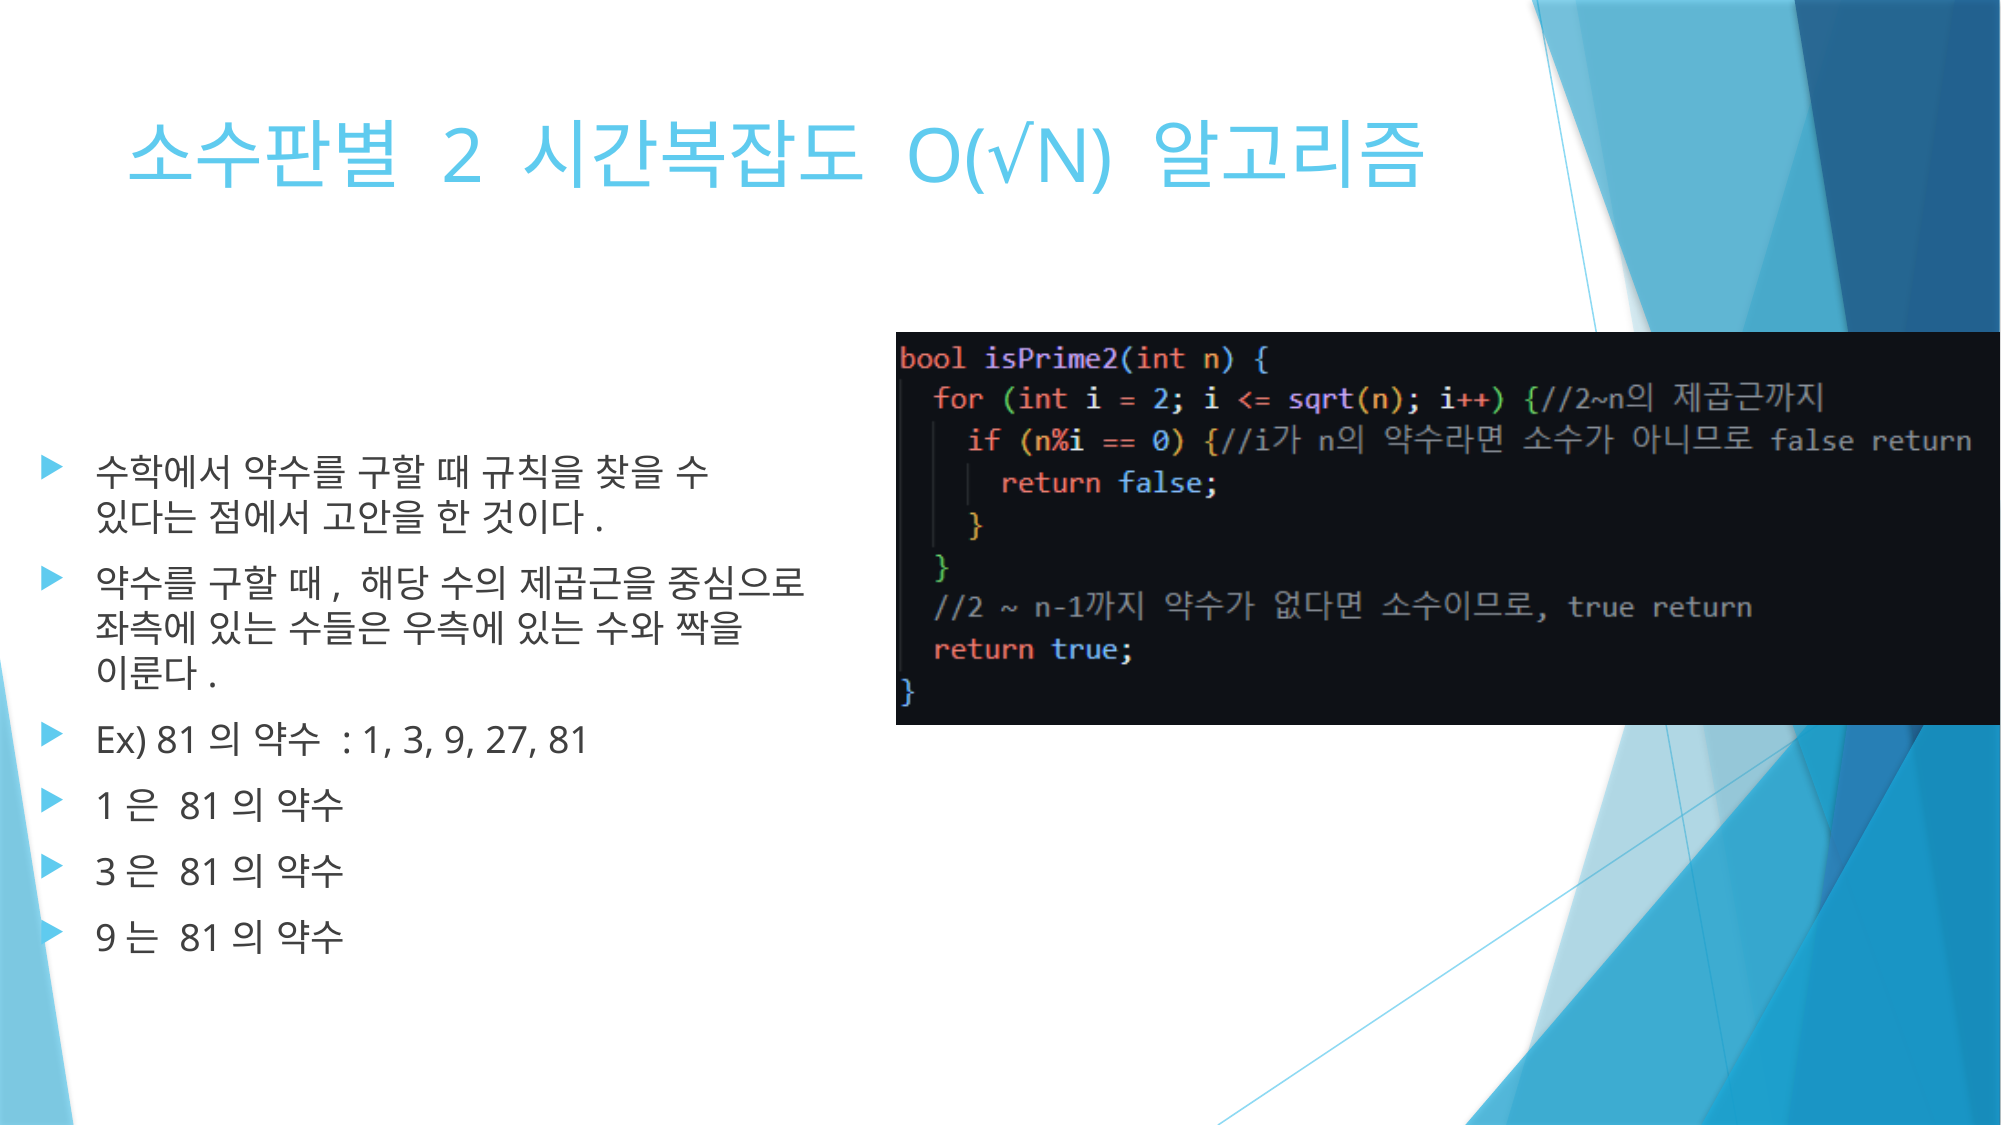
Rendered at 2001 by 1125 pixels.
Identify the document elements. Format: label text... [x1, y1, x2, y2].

title 소수판별 2 시간복잡도 O(√N) 알고리즘 [111, 99, 1522, 317]
list 수학에서 약수를 구할 때 규칙을 찾을 수 있다는 점에서 고안을 한 것이다. 약수를 구할 때, 해당 수의 제곱근을 중심으로 좌측에 있는 수들은 우측에 있는 수와 짝을 이룬다. Ex) 81의 약수 : 1, 3, 9, 27, 81 1은 81의 약수 3은 81의 약수 9는 81의 약수 [23, 441, 835, 1079]
picture [896, 331, 2000, 725]
